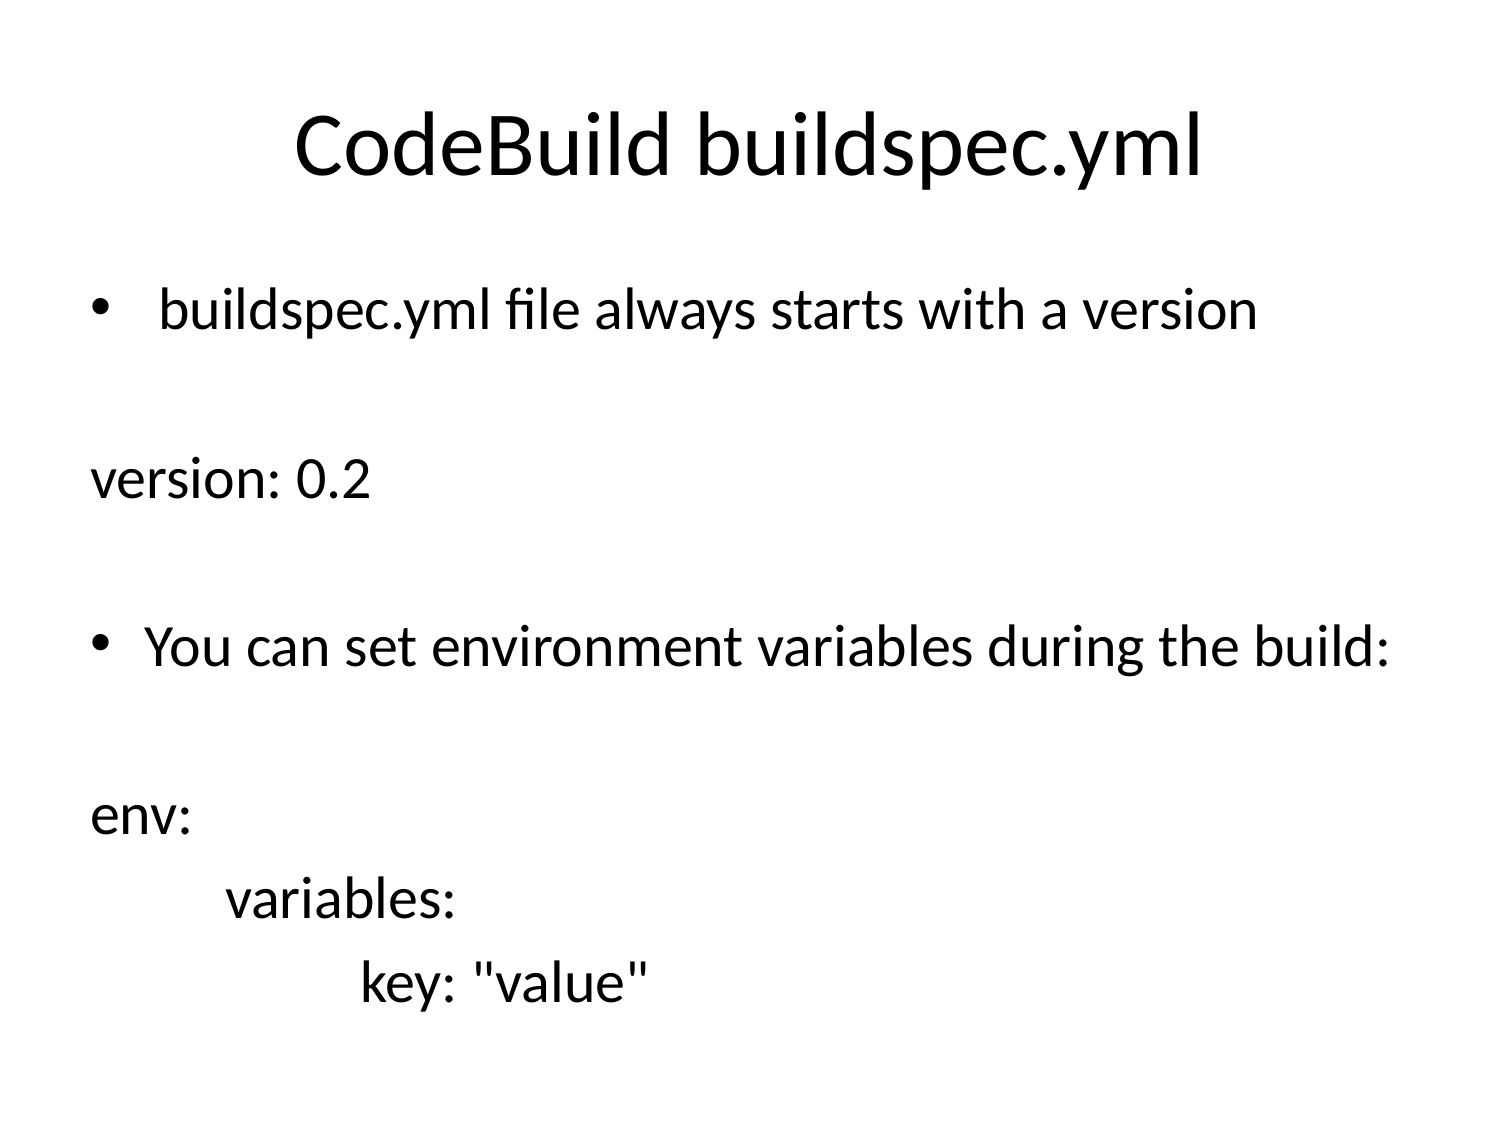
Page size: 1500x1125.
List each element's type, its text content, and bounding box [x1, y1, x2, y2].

title CodeBuild buildspec.yml [75, 45, 1425, 233]
list buildspec.yml file always starts with a version version: 0.2 You can set environment variables during the build: env: variables: key: "value" [75, 262, 1425, 1102]
